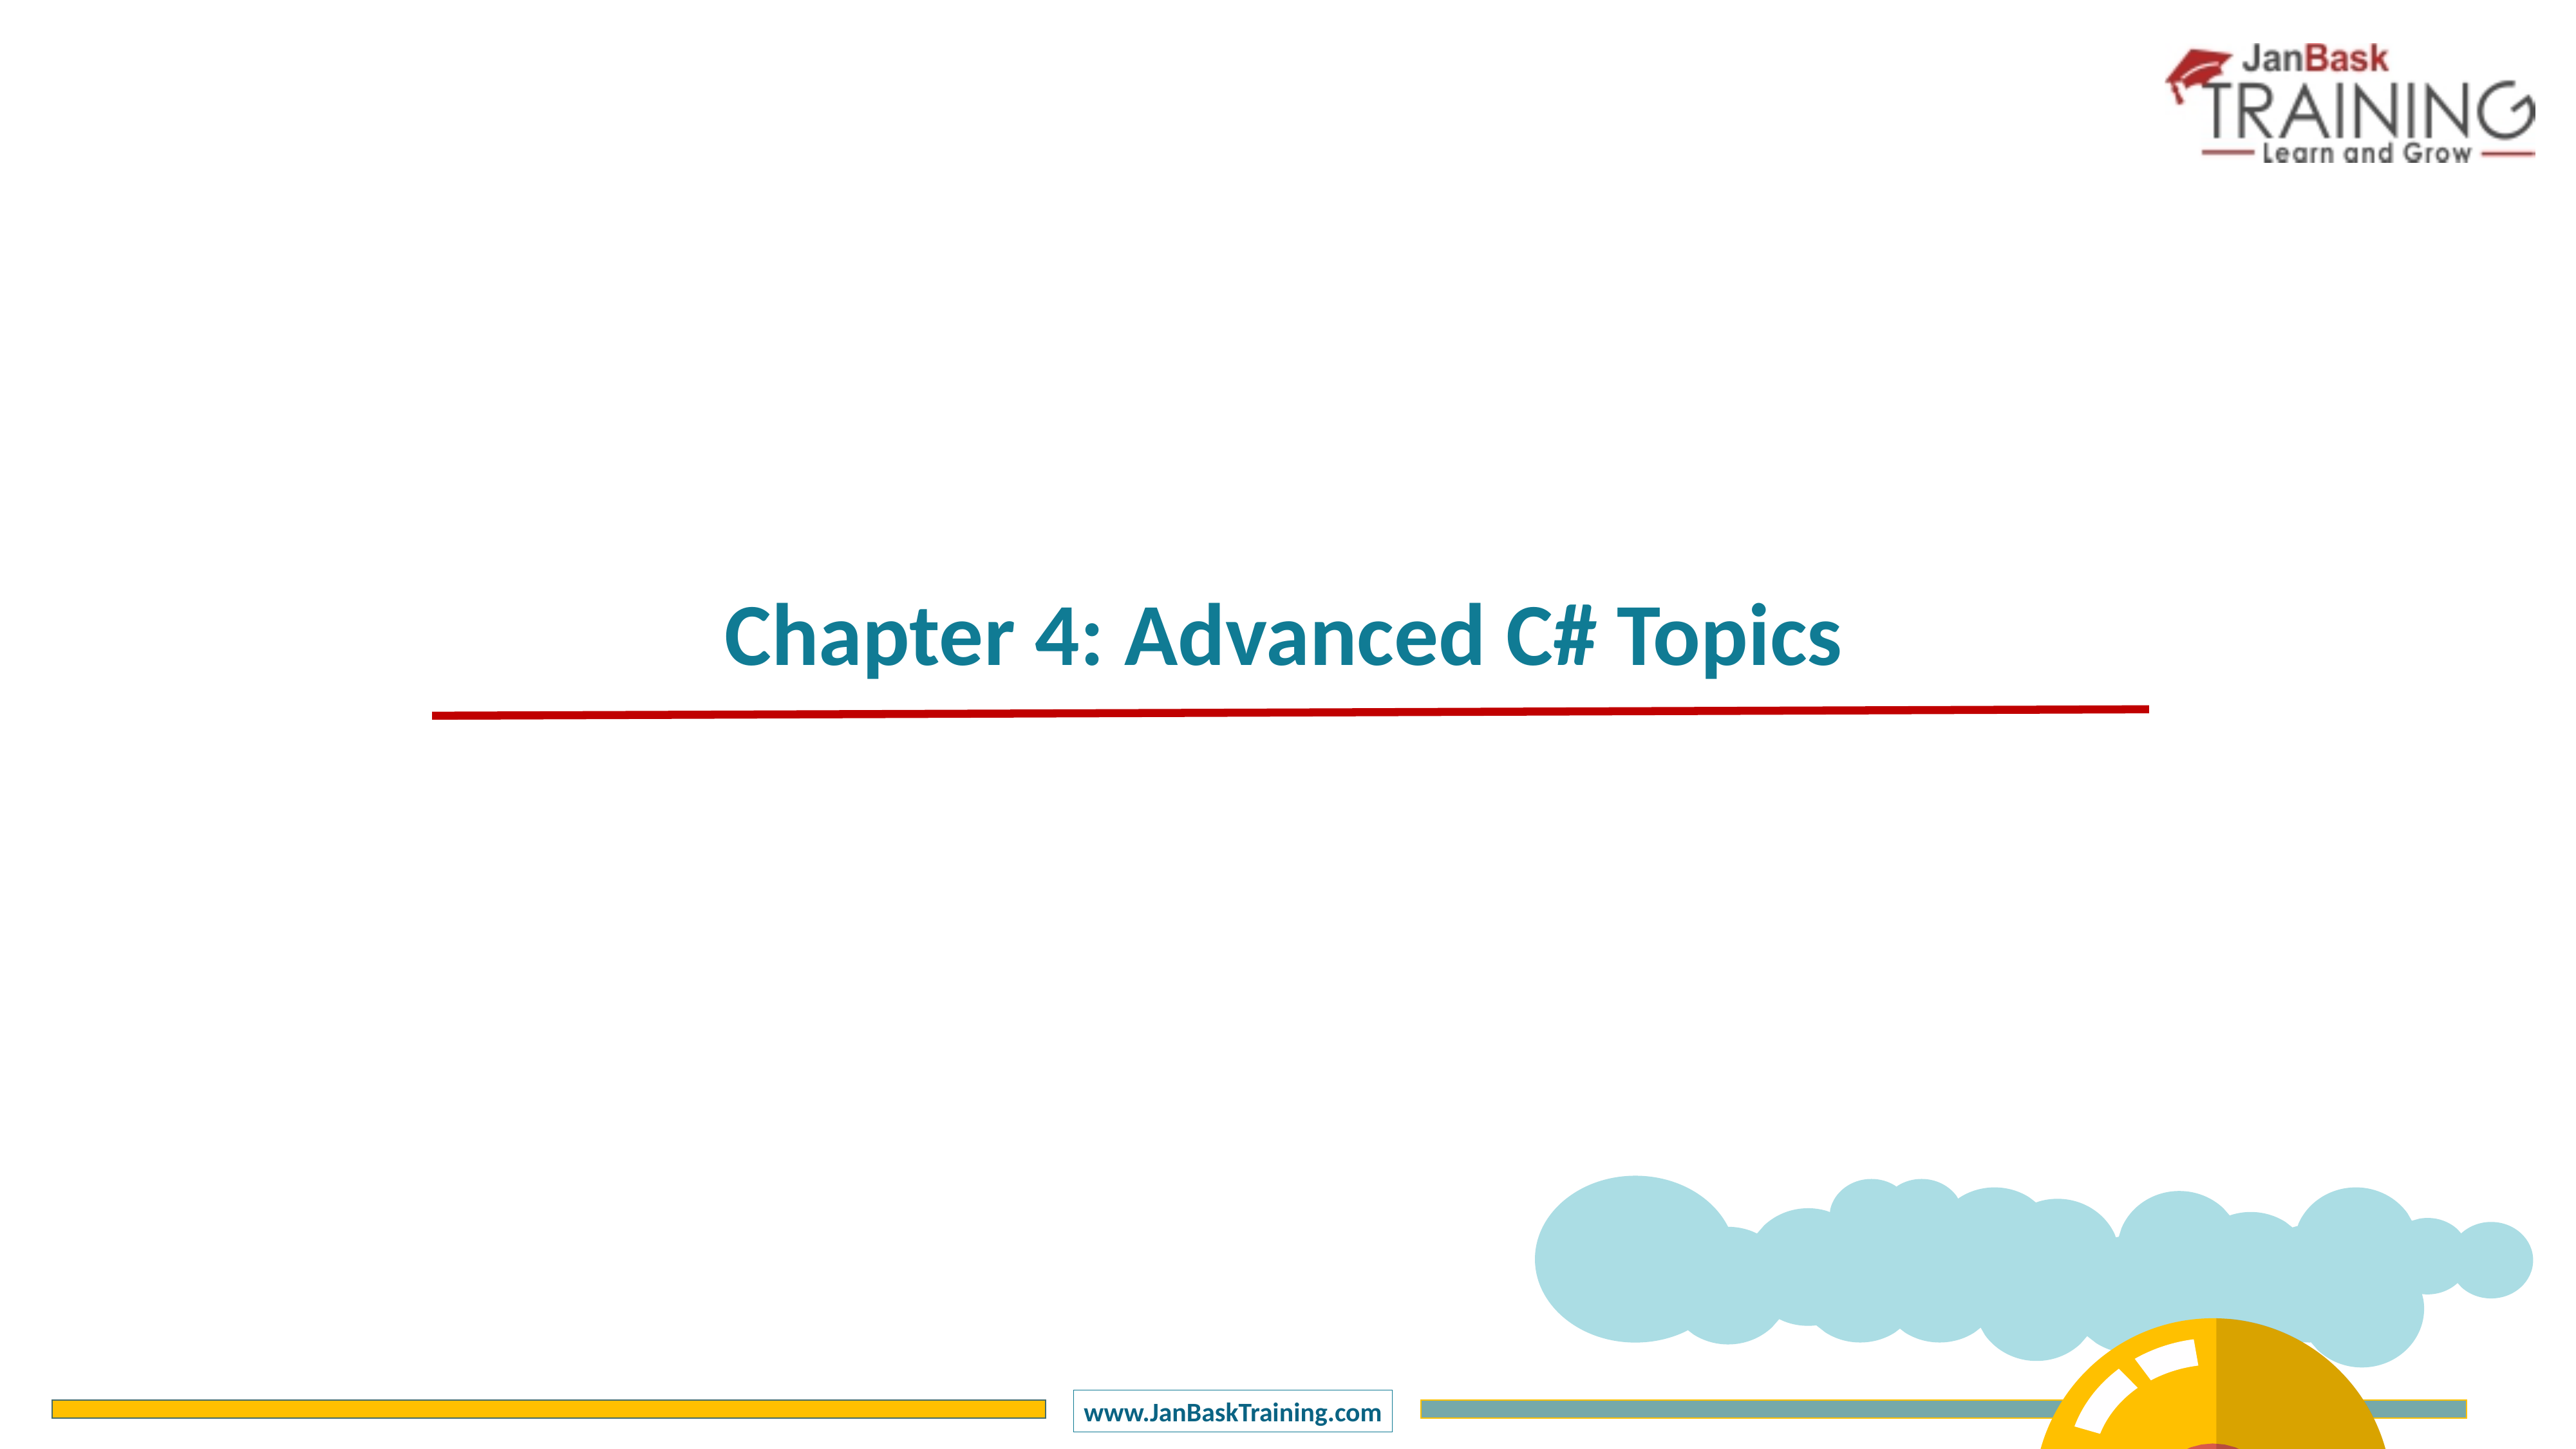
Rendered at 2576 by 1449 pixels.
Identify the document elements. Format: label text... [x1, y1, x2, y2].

text_box [1535, 1175, 2534, 1361]
picture [2165, 43, 2535, 163]
text_box Chapter 4: Advanced C# Topics [175, 572, 2393, 763]
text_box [2034, 1318, 2393, 1449]
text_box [432, 709, 2149, 716]
